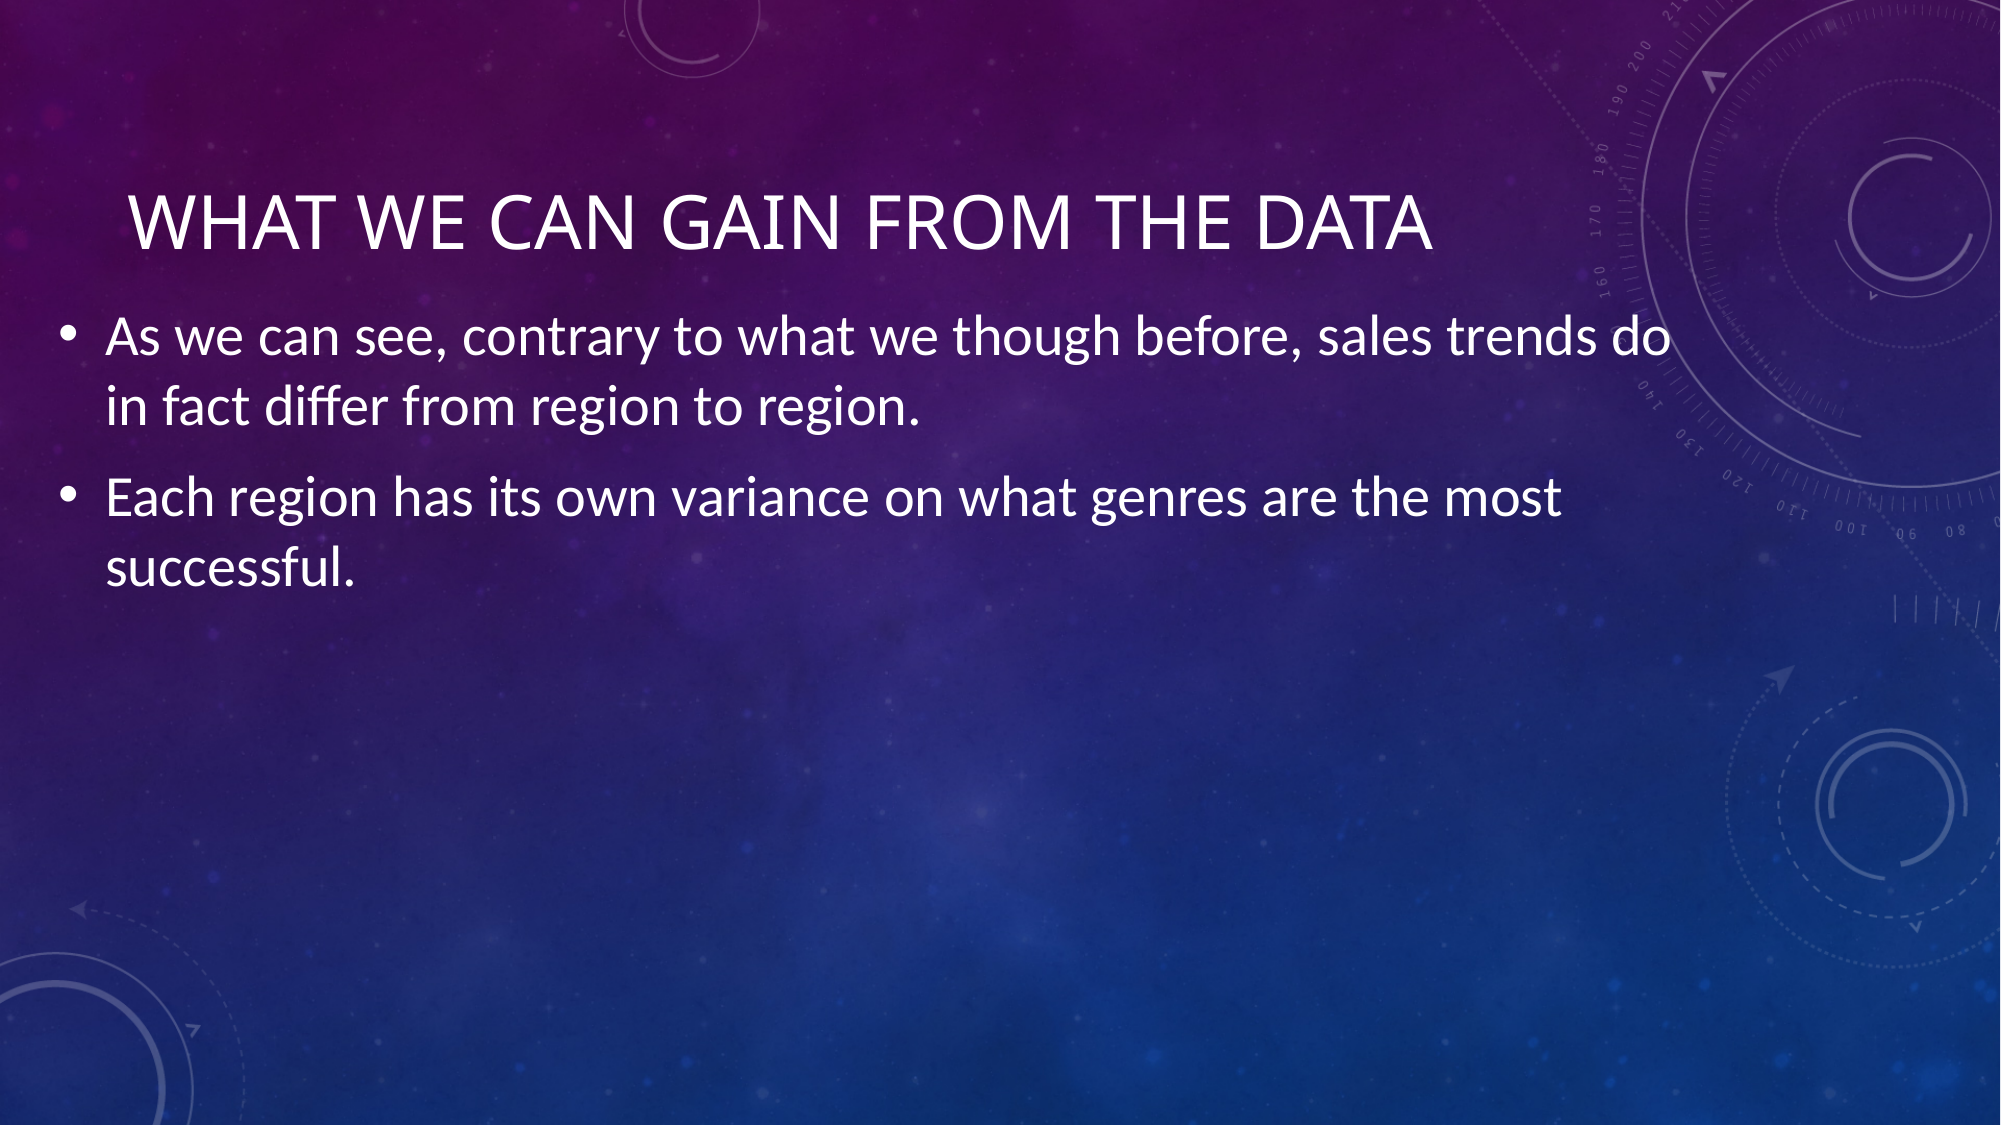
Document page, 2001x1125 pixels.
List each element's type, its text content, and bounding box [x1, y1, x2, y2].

title What we can gain from the data [112, 99, 1775, 339]
list As we can see, contrary to what we though before, sales trends do in fact differ from region to region. Each region has its own variance on what genres are the most successful. [43, 148, 1705, 748]
picture [0, 0, 2001, 1125]
